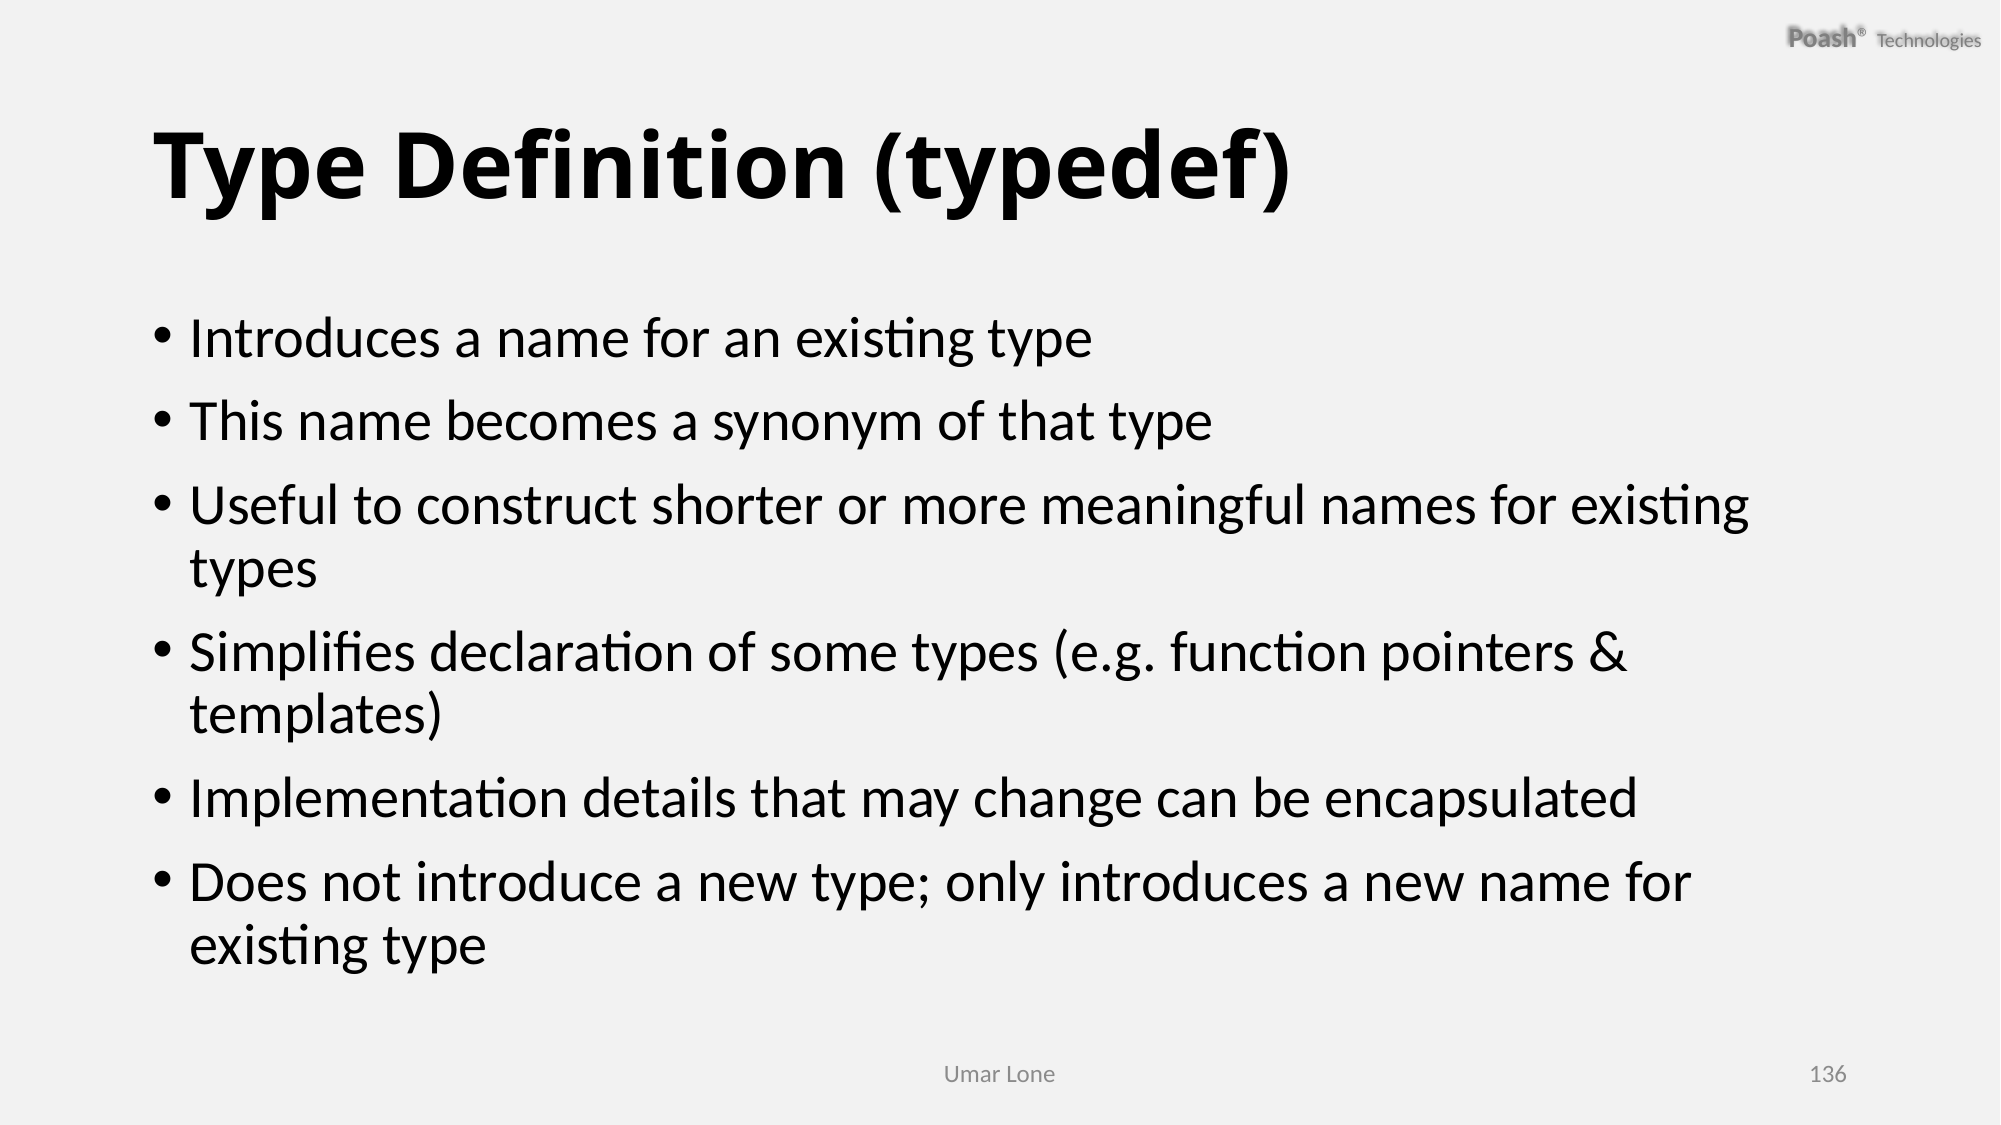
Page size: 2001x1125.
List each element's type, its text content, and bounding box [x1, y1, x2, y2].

title Type Definition (typedef) [137, 59, 1863, 278]
slide_number 136 [1412, 1042, 1863, 1103]
list Introduces a name for an existing type This name becomes a synonym of that type Useful to construct shorter or more meaningful names for existing types Simplifies declaration of some types (e.g. function pointers & templates) Implementation details that may change can be encapsulated Does not introduce a new type; only introduces a new name for existing type [137, 299, 1863, 1014]
footer Umar Lone [662, 1042, 1338, 1103]
